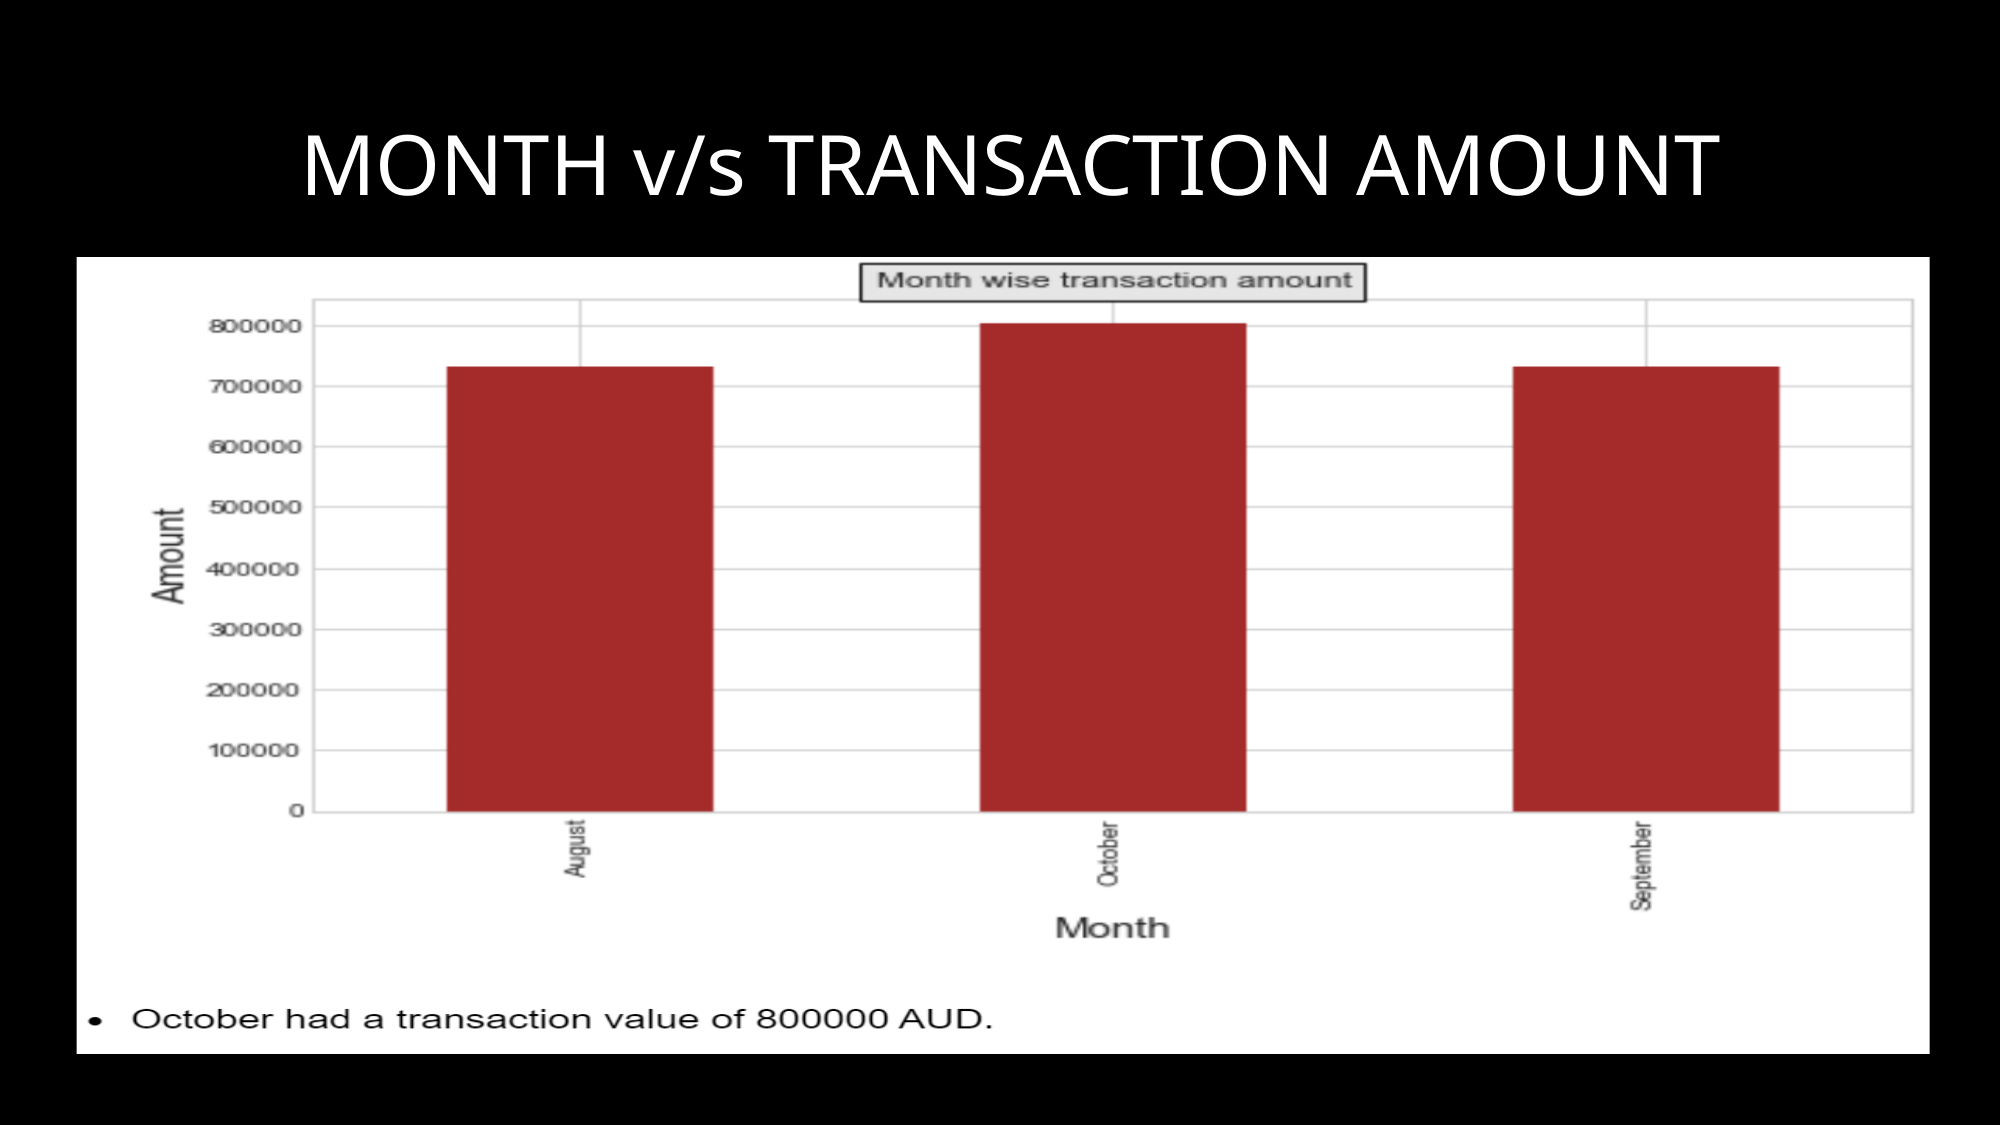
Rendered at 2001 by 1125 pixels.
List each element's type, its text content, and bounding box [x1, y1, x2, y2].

title MONTH v/s TRANSACTION AMOUNT [137, 59, 1863, 257]
picture [76, 257, 1930, 1054]
